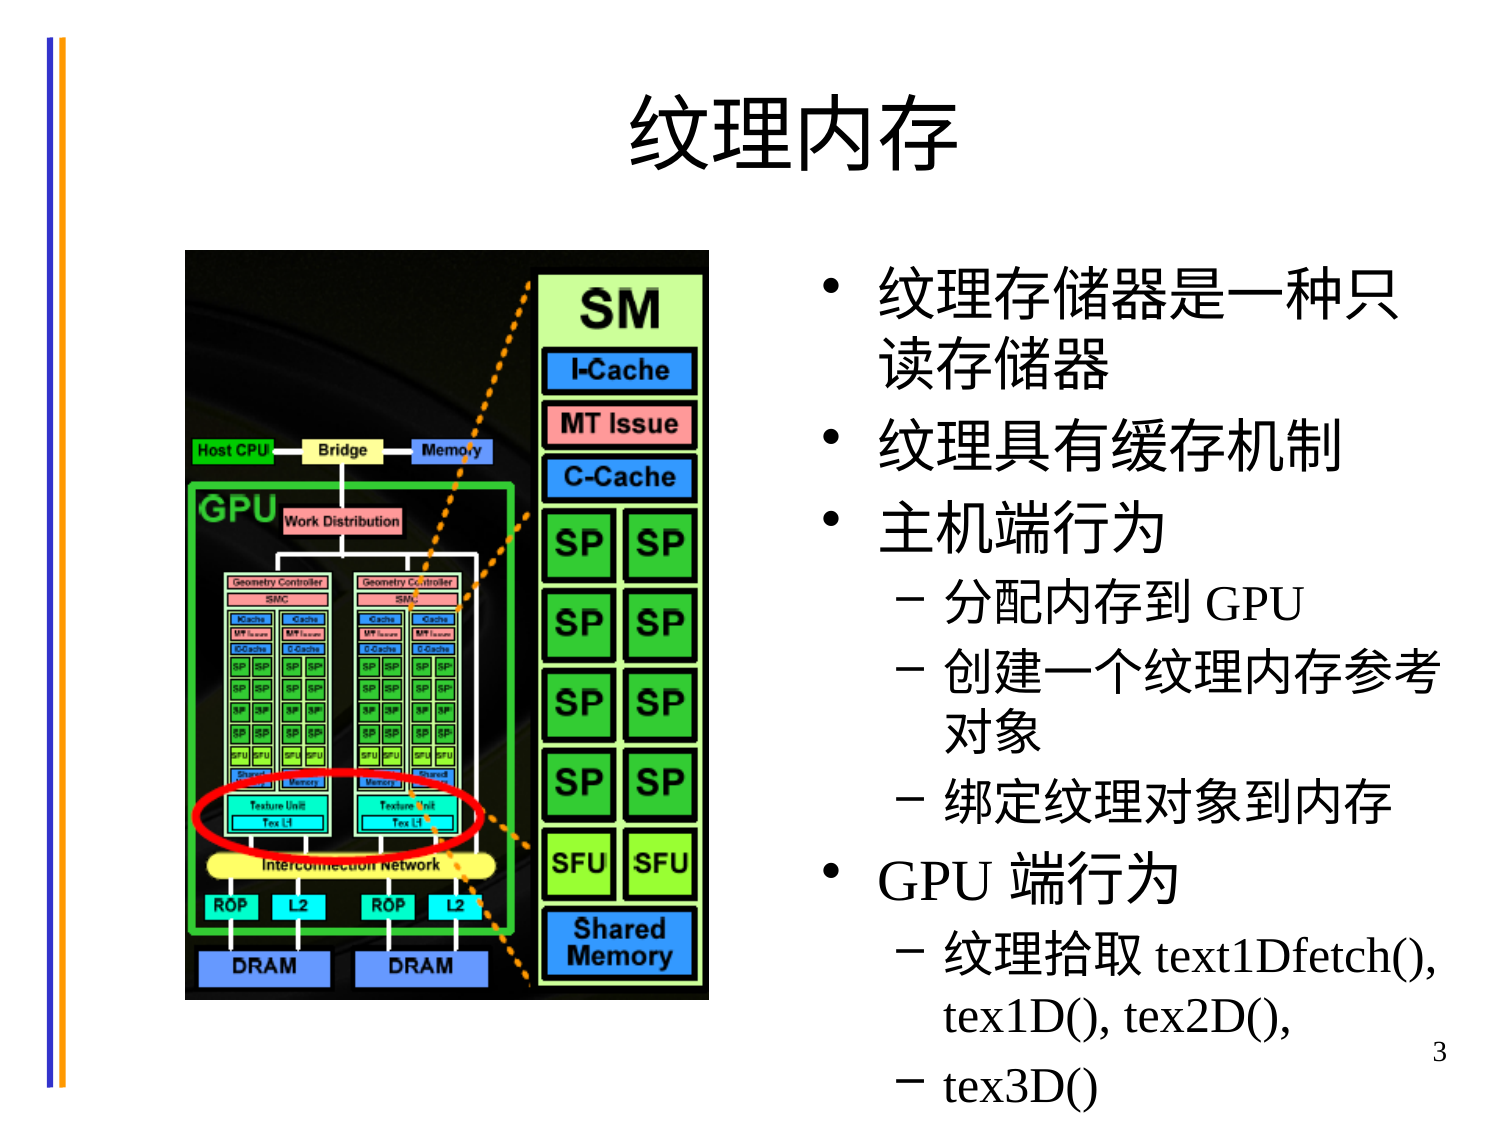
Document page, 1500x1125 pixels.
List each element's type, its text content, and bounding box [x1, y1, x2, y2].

list 纹理存储器是一种只读存储器 纹理具有缓存机制 主机端行为 分配内存到GPU 创建一个纹理内存参考对象 绑定纹理对象到内存 GPU端行为 纹理拾取text1Dfetch(), tex1D(), tex2D(), tex3D() [806, 249, 1476, 1001]
slide_number 3 [1149, 1024, 1463, 1101]
title 纹理内存 [112, 37, 1476, 226]
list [184, 250, 709, 1000]
